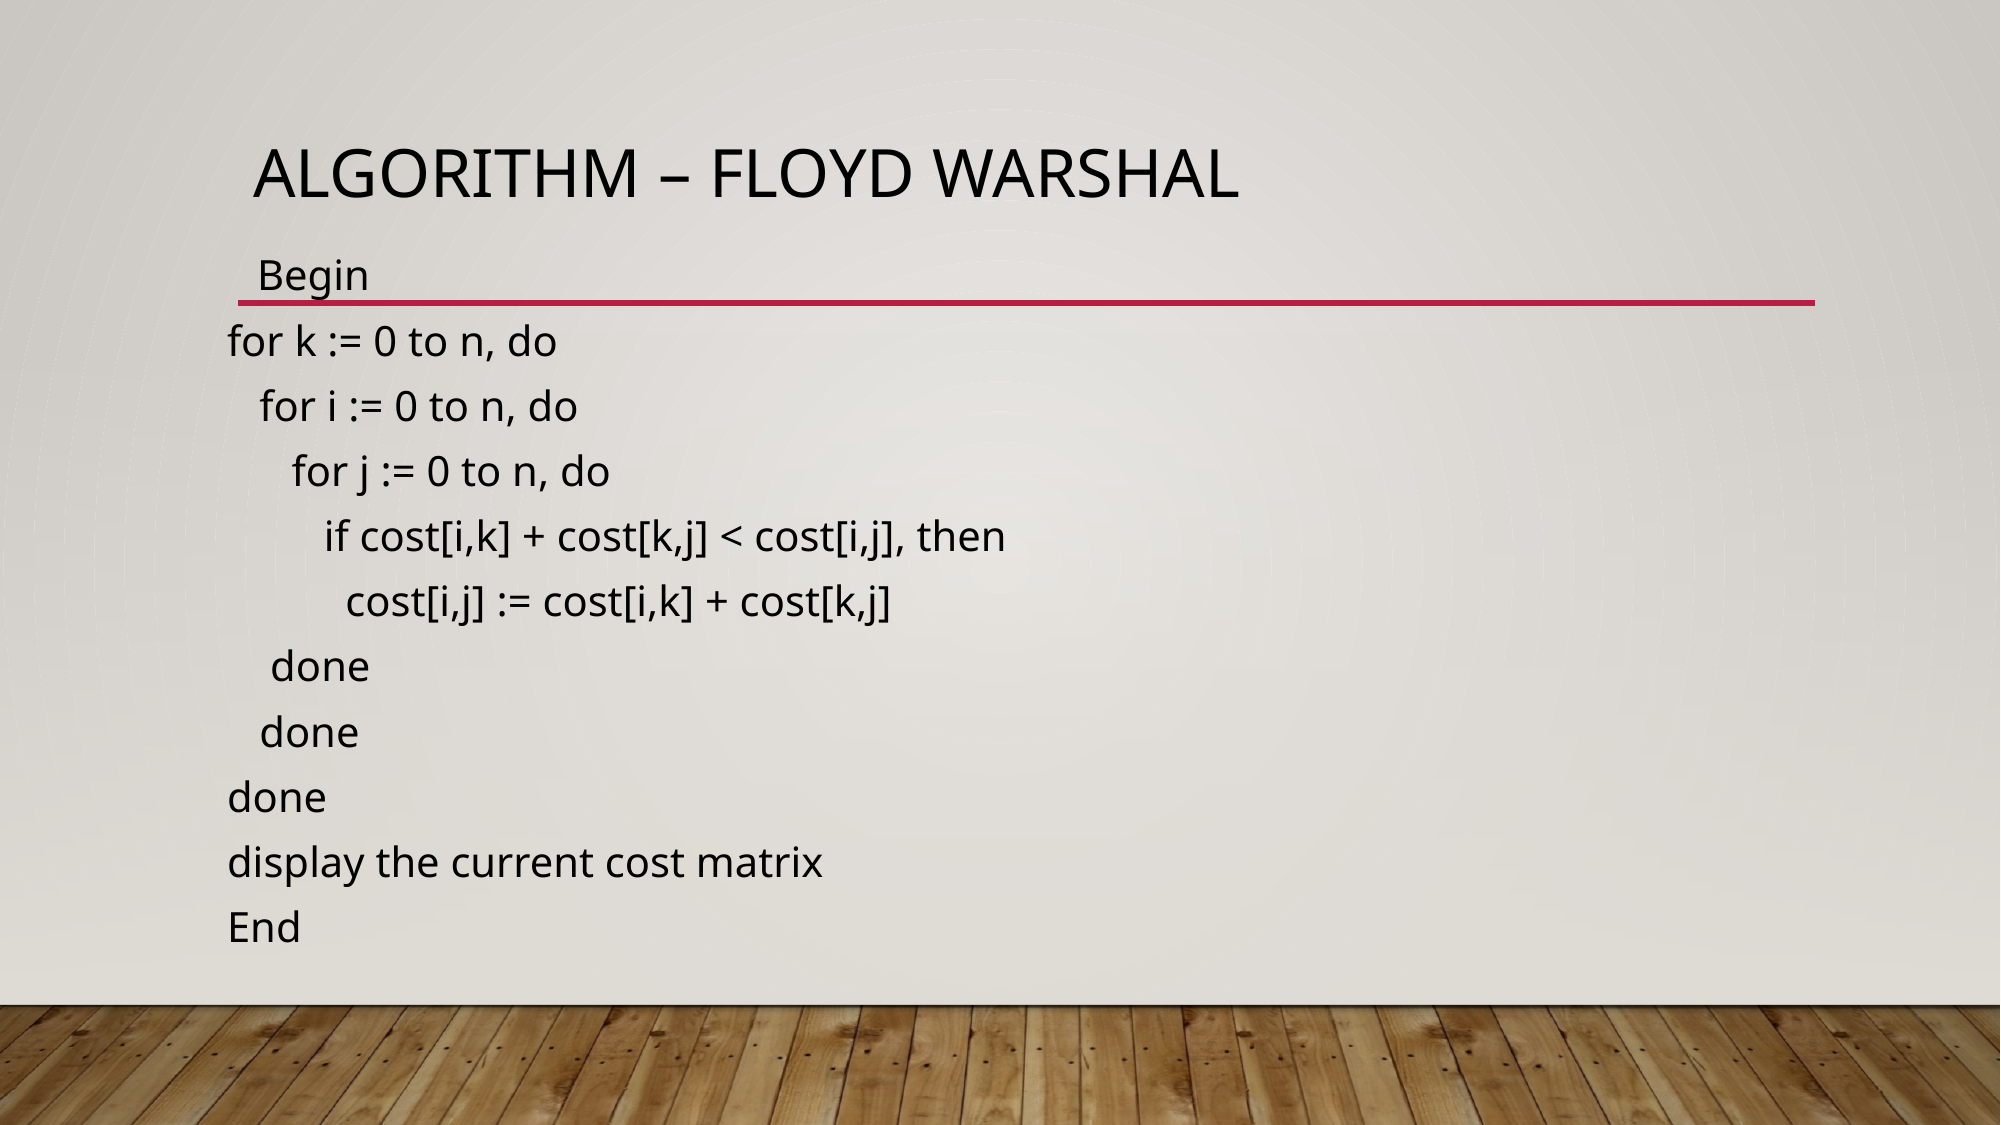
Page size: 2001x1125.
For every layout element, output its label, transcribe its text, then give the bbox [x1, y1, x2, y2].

list Begin for k := 0 to n, do for i := 0 to n, do for j := 0 to n, do if cost[i,k] + cost[k,j] < cost[i,j], then cost[i,j] := cost[i,k] + cost[k,j] done done done display the current cost matrix End [212, 231, 1788, 968]
picture [0, 1005, 2000, 1125]
title ALGORITHM – FLOYD WARSHAL [238, 131, 1814, 305]
